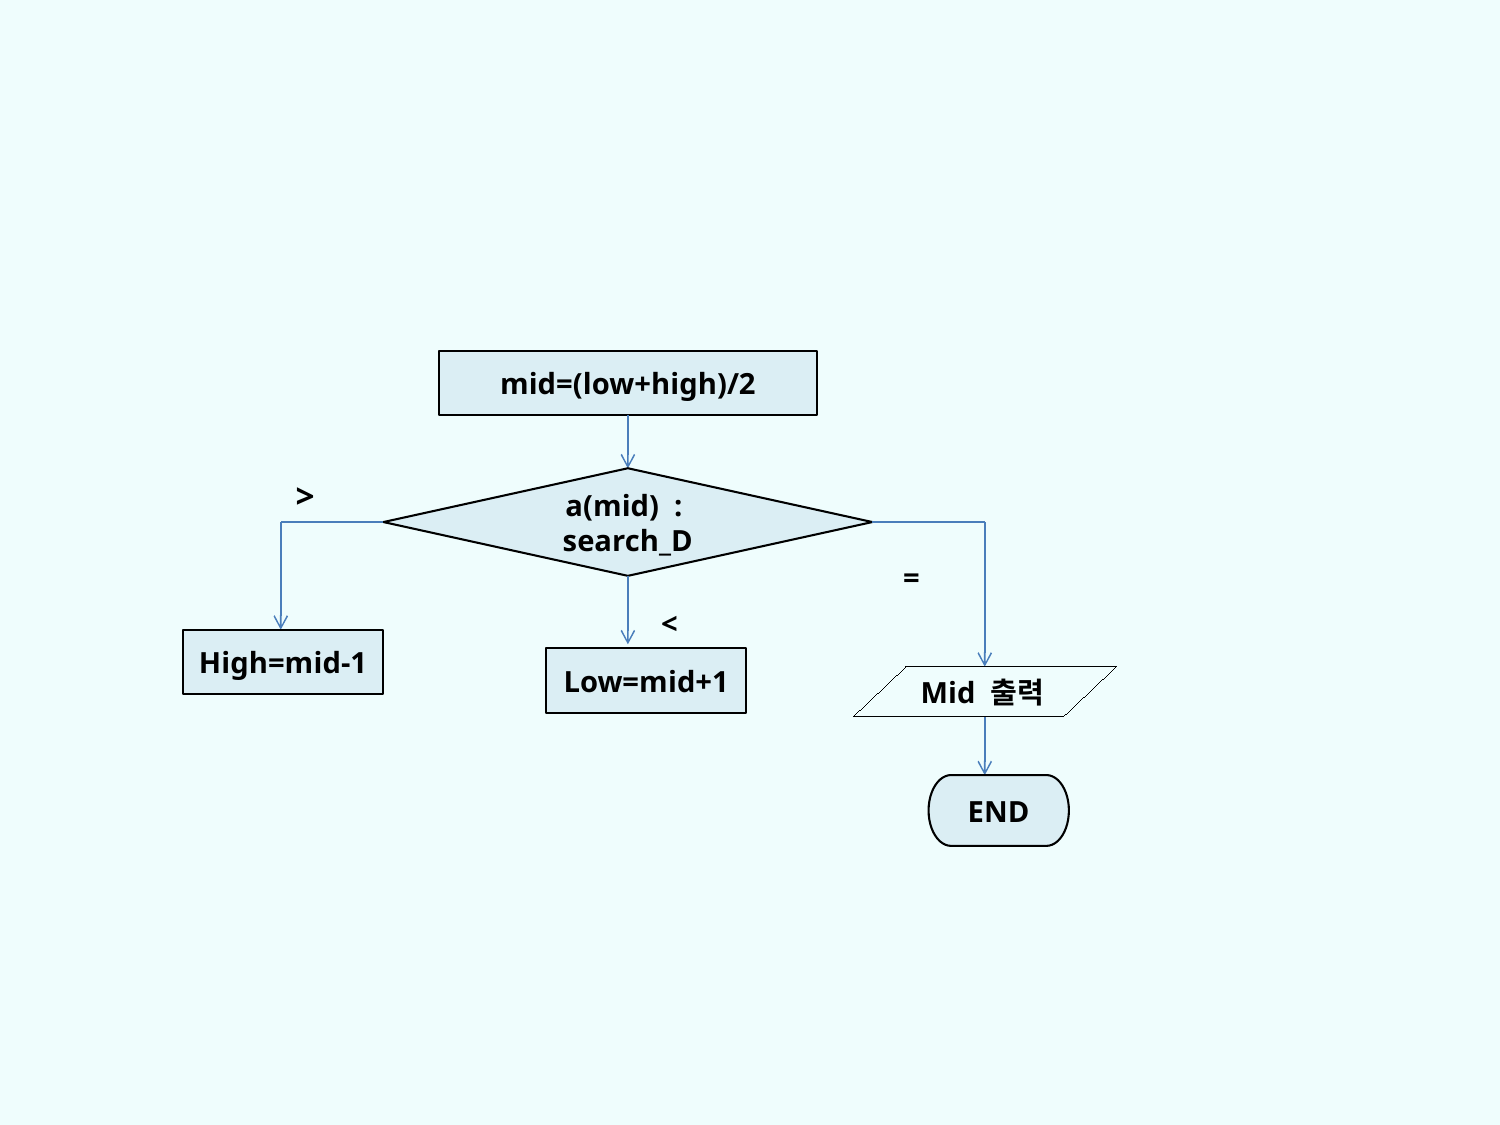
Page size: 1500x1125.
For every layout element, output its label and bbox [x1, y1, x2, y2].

text_box [182, 350, 1117, 847]
